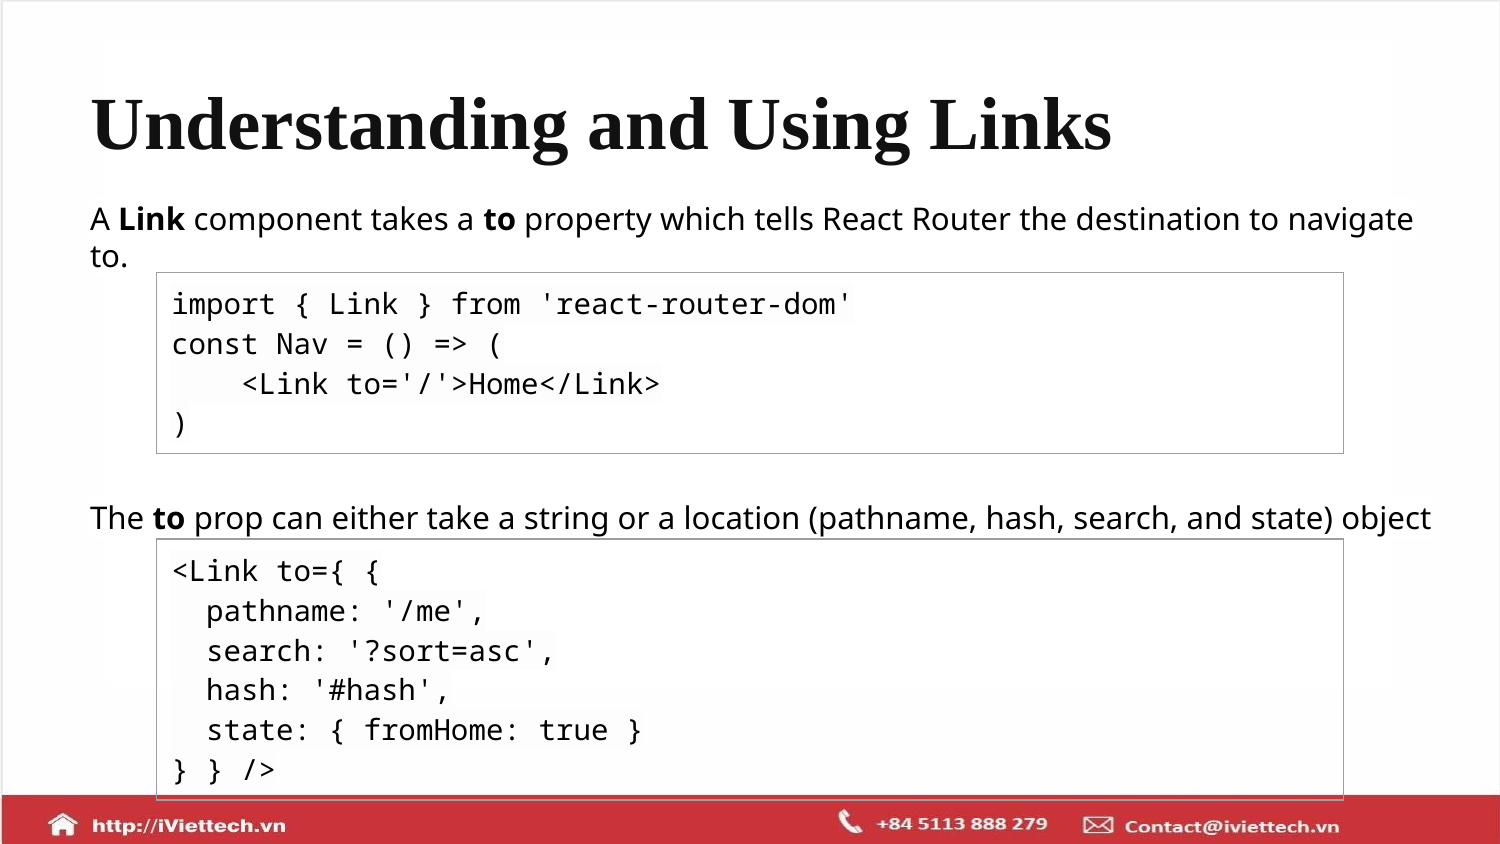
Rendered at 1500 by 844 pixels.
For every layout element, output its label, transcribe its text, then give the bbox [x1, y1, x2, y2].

picture [0, 0, 1500, 844]
title Understanding and Using Links [75, 37, 1425, 179]
table_header import { Link } from 'react-router-dom' const Nav = () => ( <Link to='/'>Home</Link> ) [157, 273, 1343, 453]
table_header <Link to={ { pathname: '/me', search: '?sort=asc', hash: '#hash', state: { fromHome: true } } } /> [157, 540, 1343, 799]
list A Link component takes a to property which tells React Router the destination to navigate to. The to prop can either take a string or a location (pathname, hash, search, and state) object [75, 191, 1463, 803]
